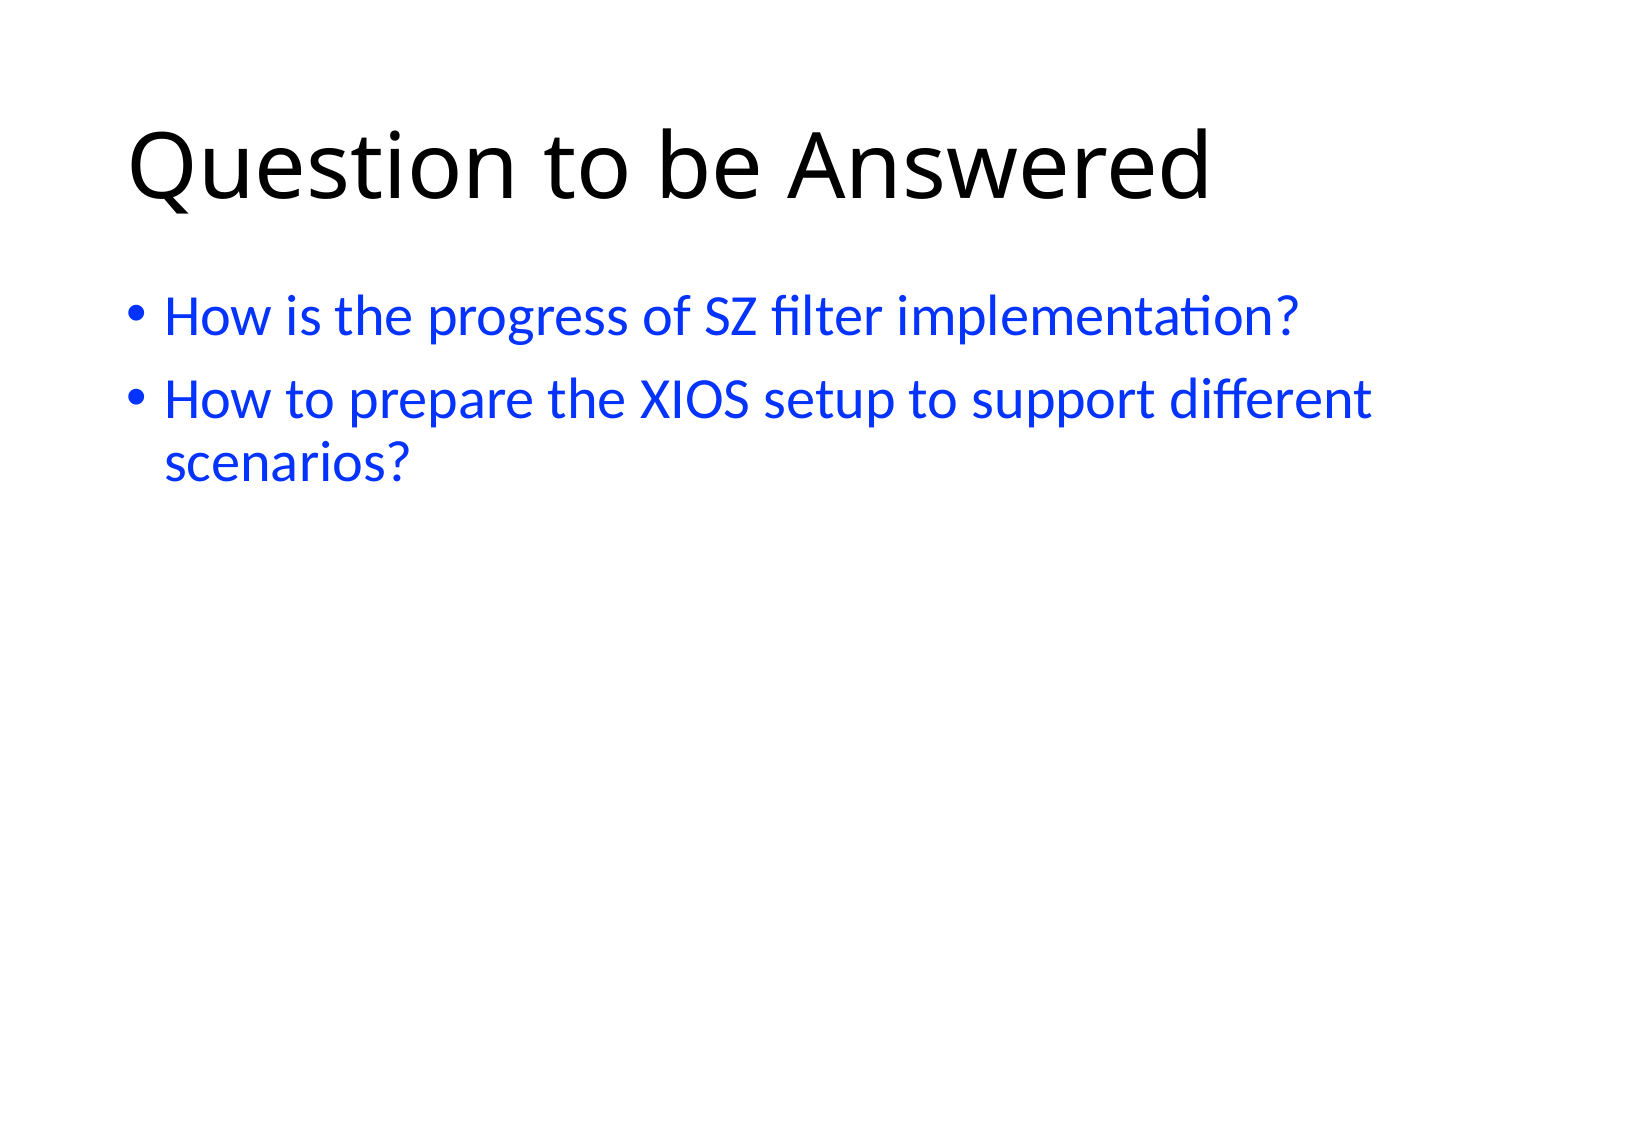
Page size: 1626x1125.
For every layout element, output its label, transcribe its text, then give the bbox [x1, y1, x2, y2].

list How is the progress of SZ filter implementation? How to prepare the XIOS setup to support different scenarios? [111, 277, 1514, 1014]
title Question to be Answered [111, 59, 1514, 277]
